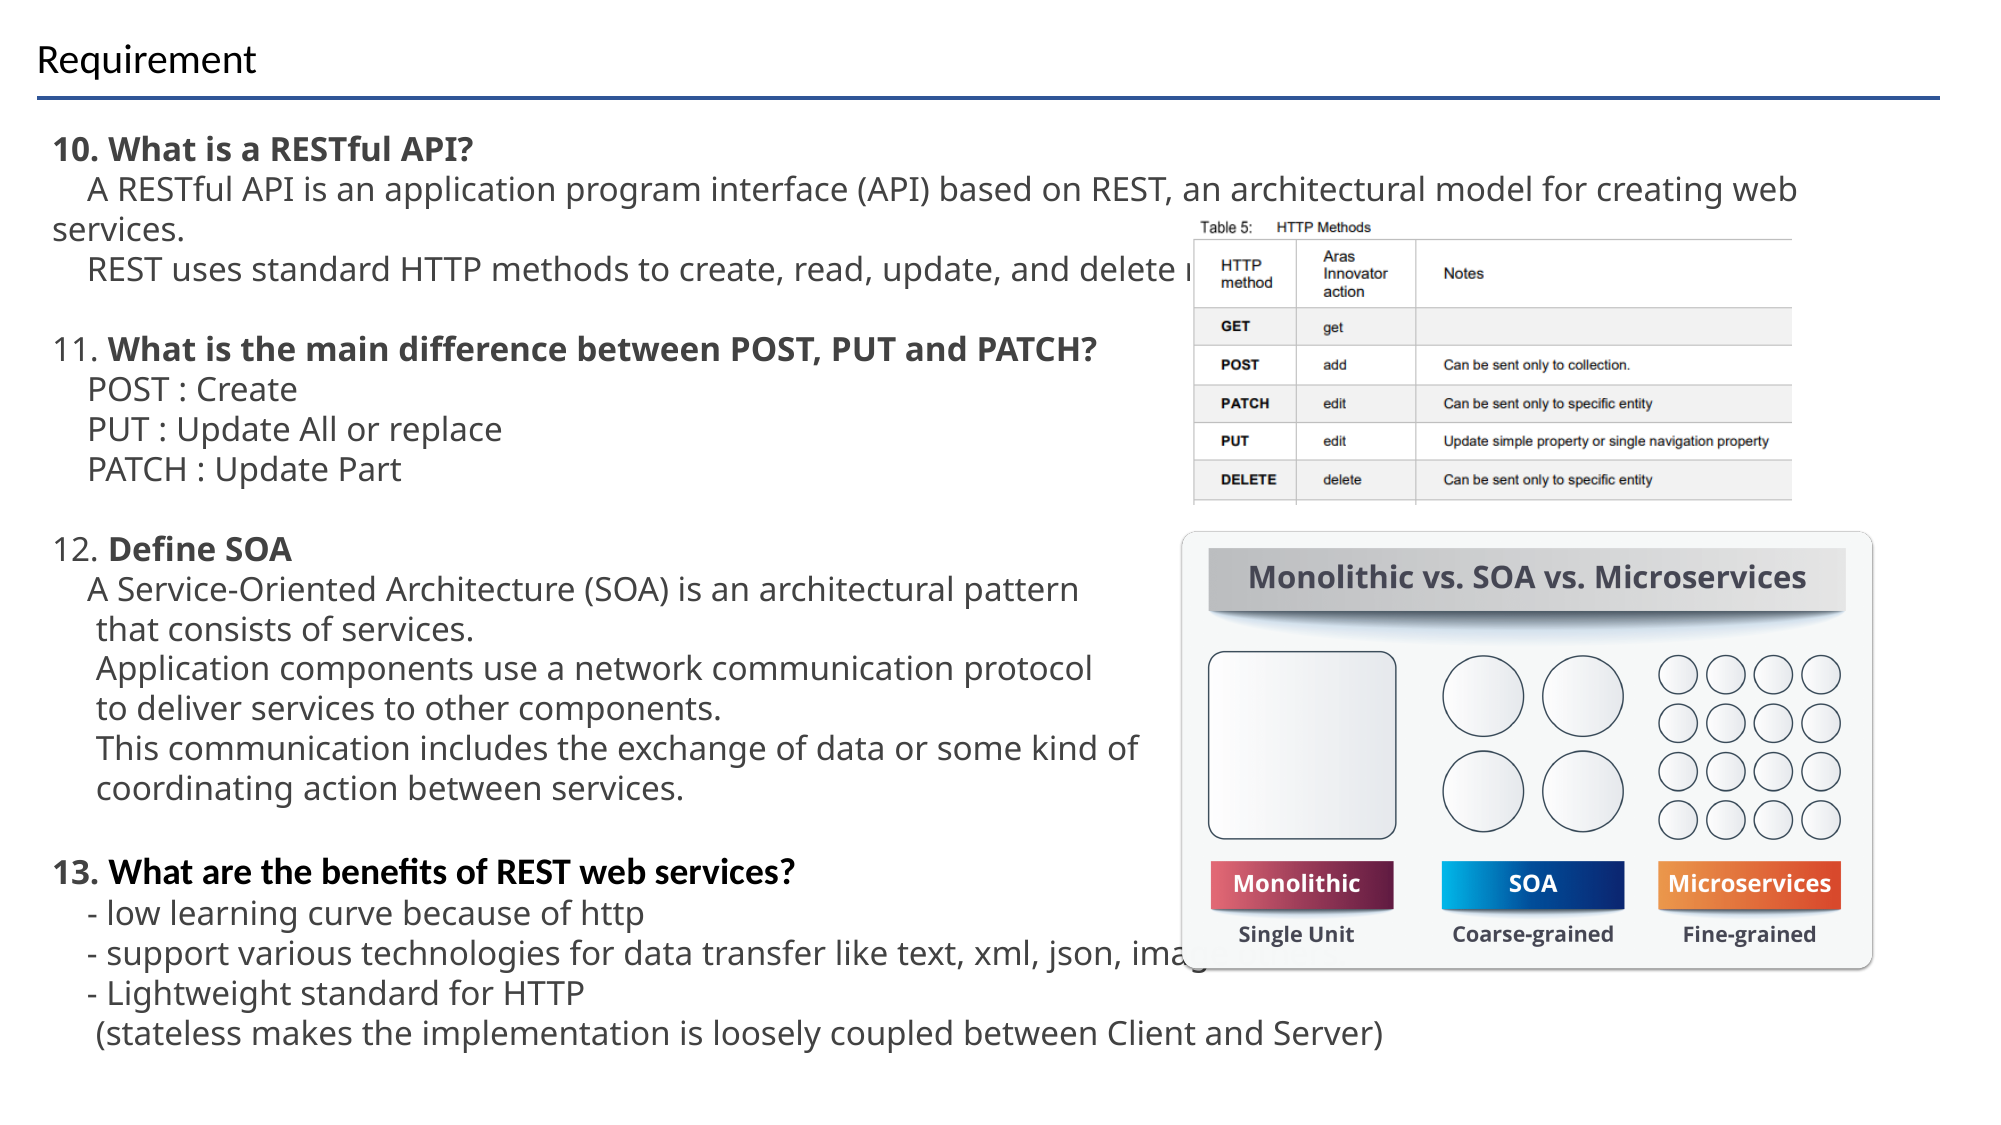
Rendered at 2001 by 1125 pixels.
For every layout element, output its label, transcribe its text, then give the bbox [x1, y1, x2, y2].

text_box 10. What is a RESTful API? A RESTful API is an application program interface (API) based on REST, an architectural model for creating web services. REST uses standard HTTP methods to create, read, update, and delete resources. 11. What is the main difference between POST, PUT and PATCH? POST : Create PUT : Update All or replace PATCH : Update Part 12. Define SOA A Service-Oriented Architecture (SOA) is an architectural pattern that consists of services. Application components use a network communication protocol to deliver services to other components. This communication includes the exchange of data or some kind of coordinating action between services. 13. What are the benefits of REST web services? - low learning curve because of http - support various technologies for data transfer like text, xml, json, image others. - Lightweight standard for HTTP (stateless makes the implementation is loosely coupled between Client and Server) [37, 121, 1941, 1125]
picture [1190, 214, 1792, 505]
picture [1177, 527, 1877, 975]
text_box Requirement [22, 24, 273, 90]
